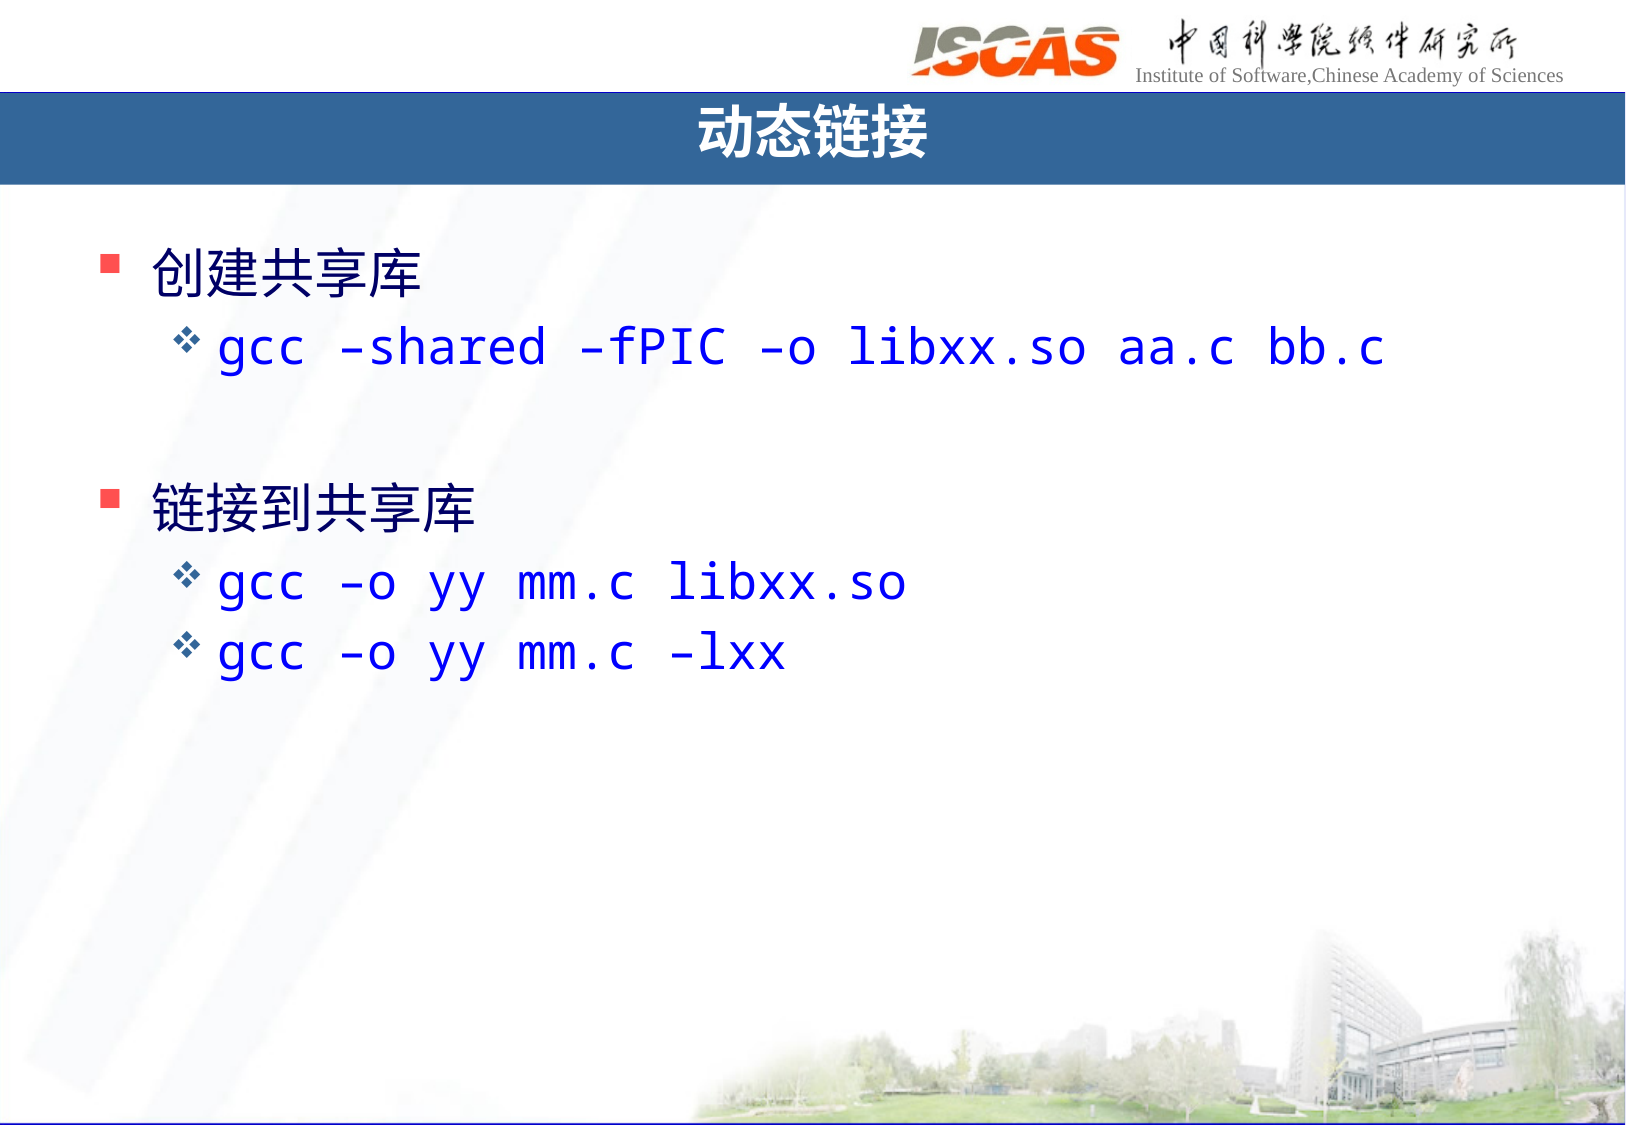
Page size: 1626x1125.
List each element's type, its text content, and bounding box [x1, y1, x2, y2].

picture [0, 92, 1626, 1125]
picture [1166, 15, 1519, 71]
list 创建共享库 gcc –shared –fPIC –o libxx.so aa.c bb.c 链接到共享库 gcc –o yy mm.c libxx.so gcc –o yy mm.c –lxx [80, 231, 1545, 988]
title 动态链接 [0, 93, 1625, 185]
picture [907, 18, 1132, 87]
